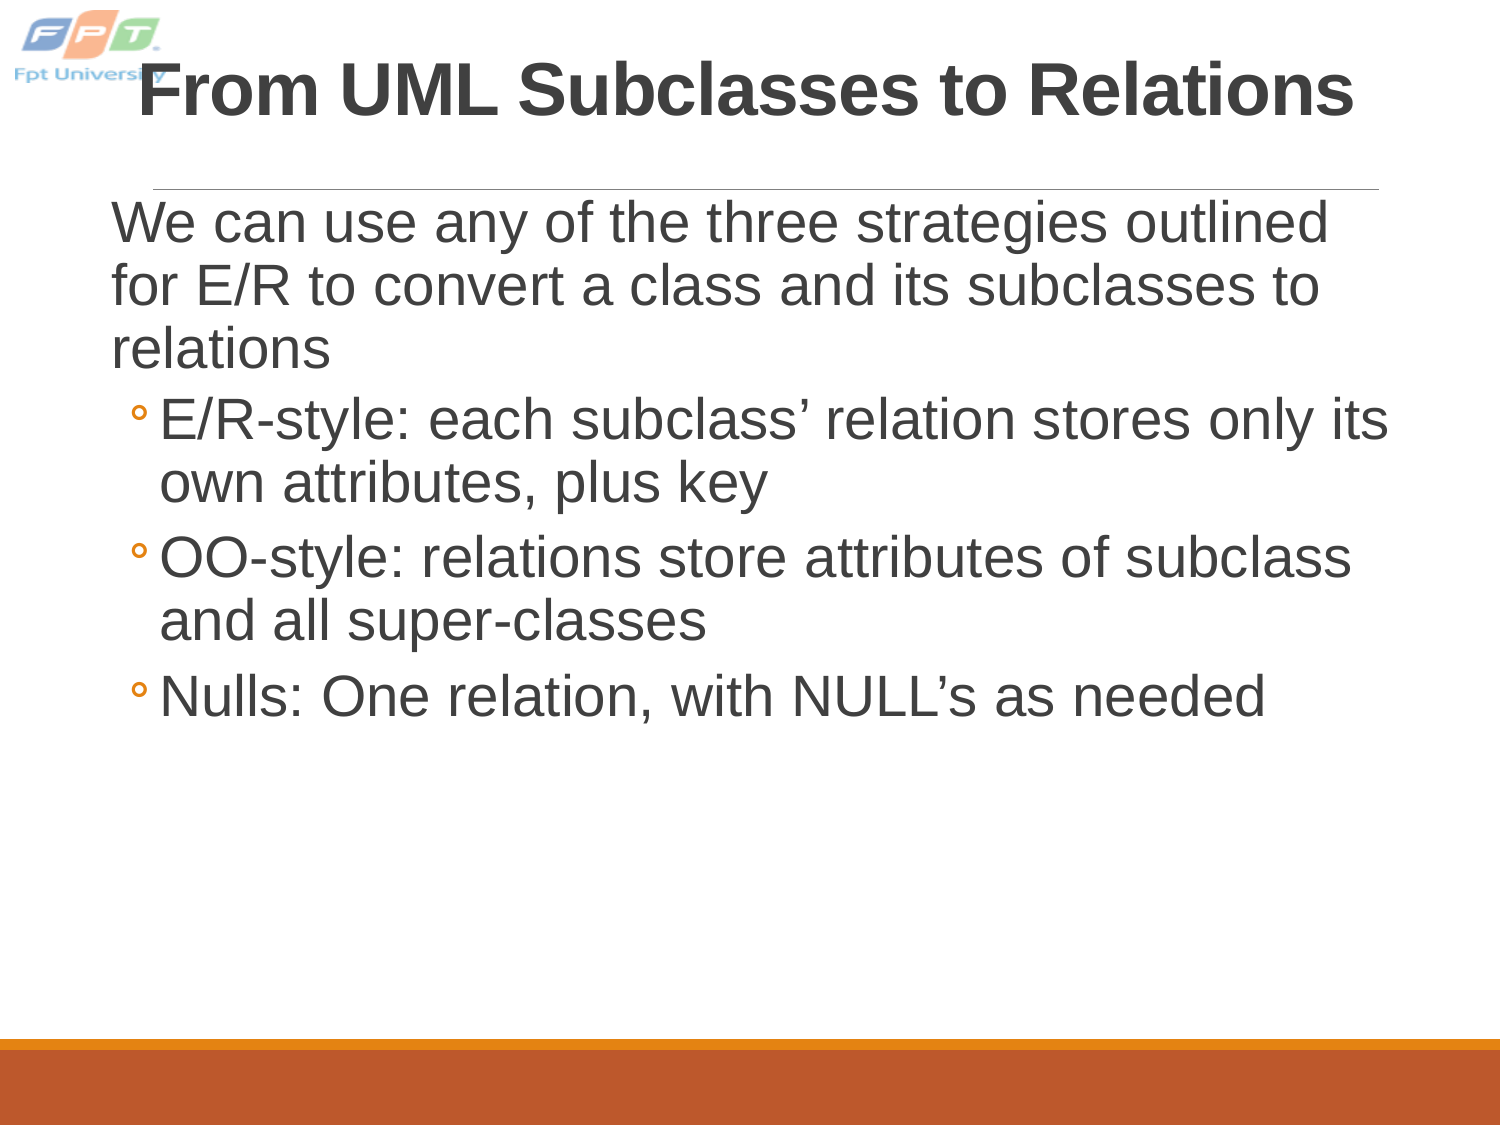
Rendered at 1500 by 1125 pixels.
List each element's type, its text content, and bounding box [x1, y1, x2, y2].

text_box Movies(title,year,length,genre,studioName) [15, 10, 166, 83]
title From UML Subclasses to Relations [96, 47, 1399, 185]
list We can use any of the three strategies outlined for E/R to convert a class and its subclasses to relations E/R-style: each subclass’ relation stores only its own attributes, plus key OO-style: relations store attributes of subclass and all super-classes Nulls: One relation, with NULL’s as needed [96, 185, 1399, 1017]
